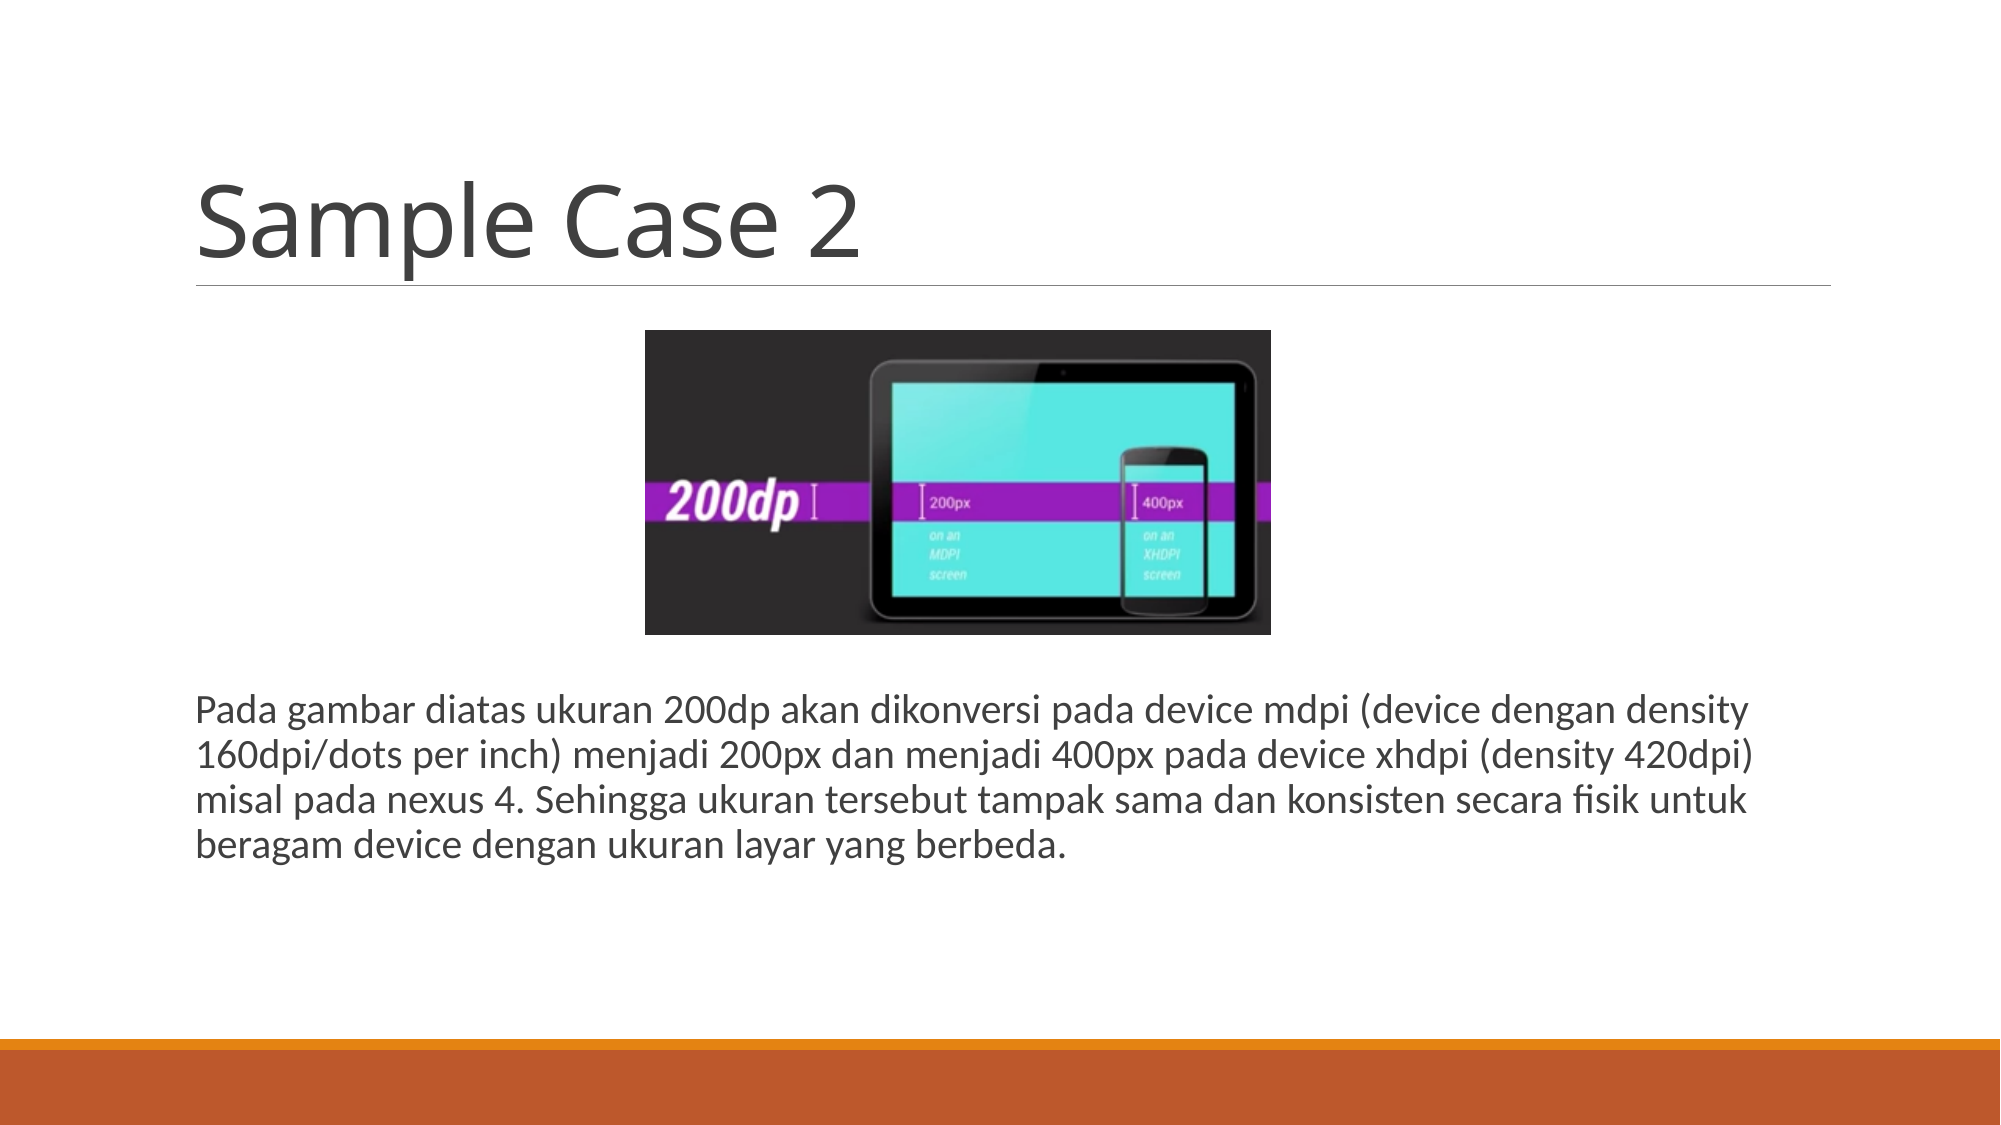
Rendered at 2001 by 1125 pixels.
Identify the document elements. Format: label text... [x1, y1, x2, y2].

title Sample Case 2 [180, 47, 1830, 285]
picture [644, 329, 1271, 636]
list Pada gambar diatas ukuran 200dp akan dikonversi pada device mdpi (device dengan density 160dpi/dots per inch) menjadi 200px dan menjadi 400px pada device xhdpi (density 420dpi) misal pada nexus 4. Sehingga ukuran tersebut tampak sama dan konsisten secara fisik untuk beragam device dengan ukuran layar yang berbeda. [180, 680, 1830, 963]
